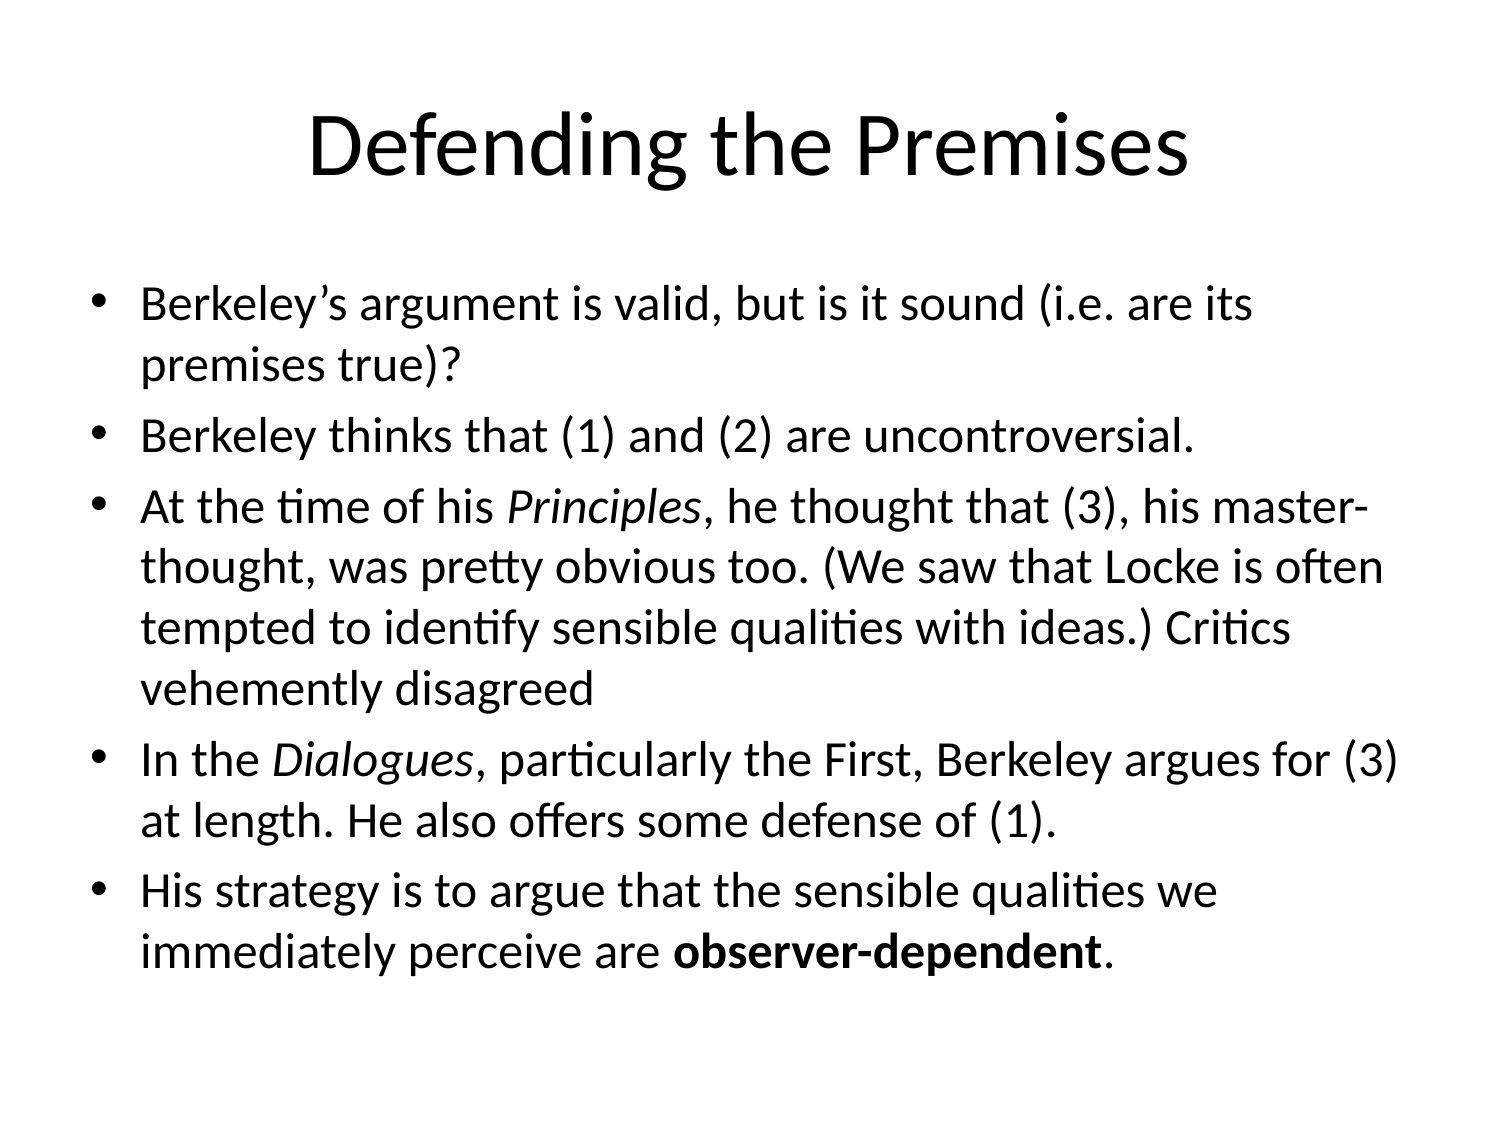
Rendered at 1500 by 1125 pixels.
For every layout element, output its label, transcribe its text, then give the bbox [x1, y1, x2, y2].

list Berkeley’s argument is valid, but is it sound (i.e. are its premises true)? Berkeley thinks that (1) and (2) are uncontroversial. At the time of his Principles, he thought that (3), his master-thought, was pretty obvious too. (We saw that Locke is often tempted to identify sensible qualities with ideas.) Critics vehemently disagreed In the Dialogues, particularly the First, Berkeley argues for (3) at length. He also offers some defense of (1). His strategy is to argue that the sensible qualities we immediately perceive are observer-dependent. [75, 262, 1425, 1005]
title Defending the Premises [75, 45, 1425, 233]
